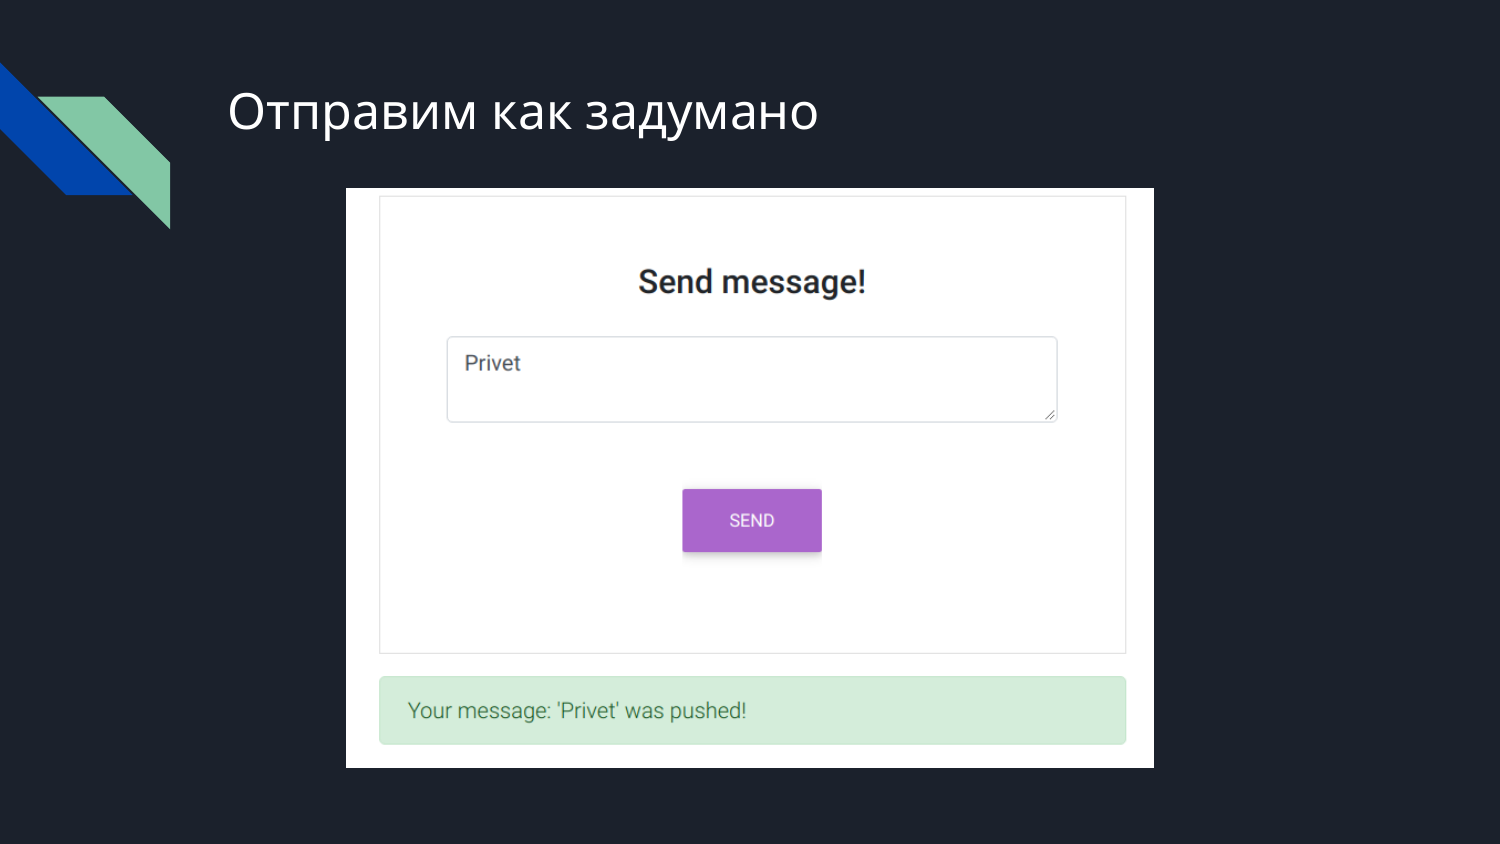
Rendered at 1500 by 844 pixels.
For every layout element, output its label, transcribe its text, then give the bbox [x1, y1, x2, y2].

picture [346, 188, 1154, 768]
title Отправим как задумано [212, 64, 1368, 215]
